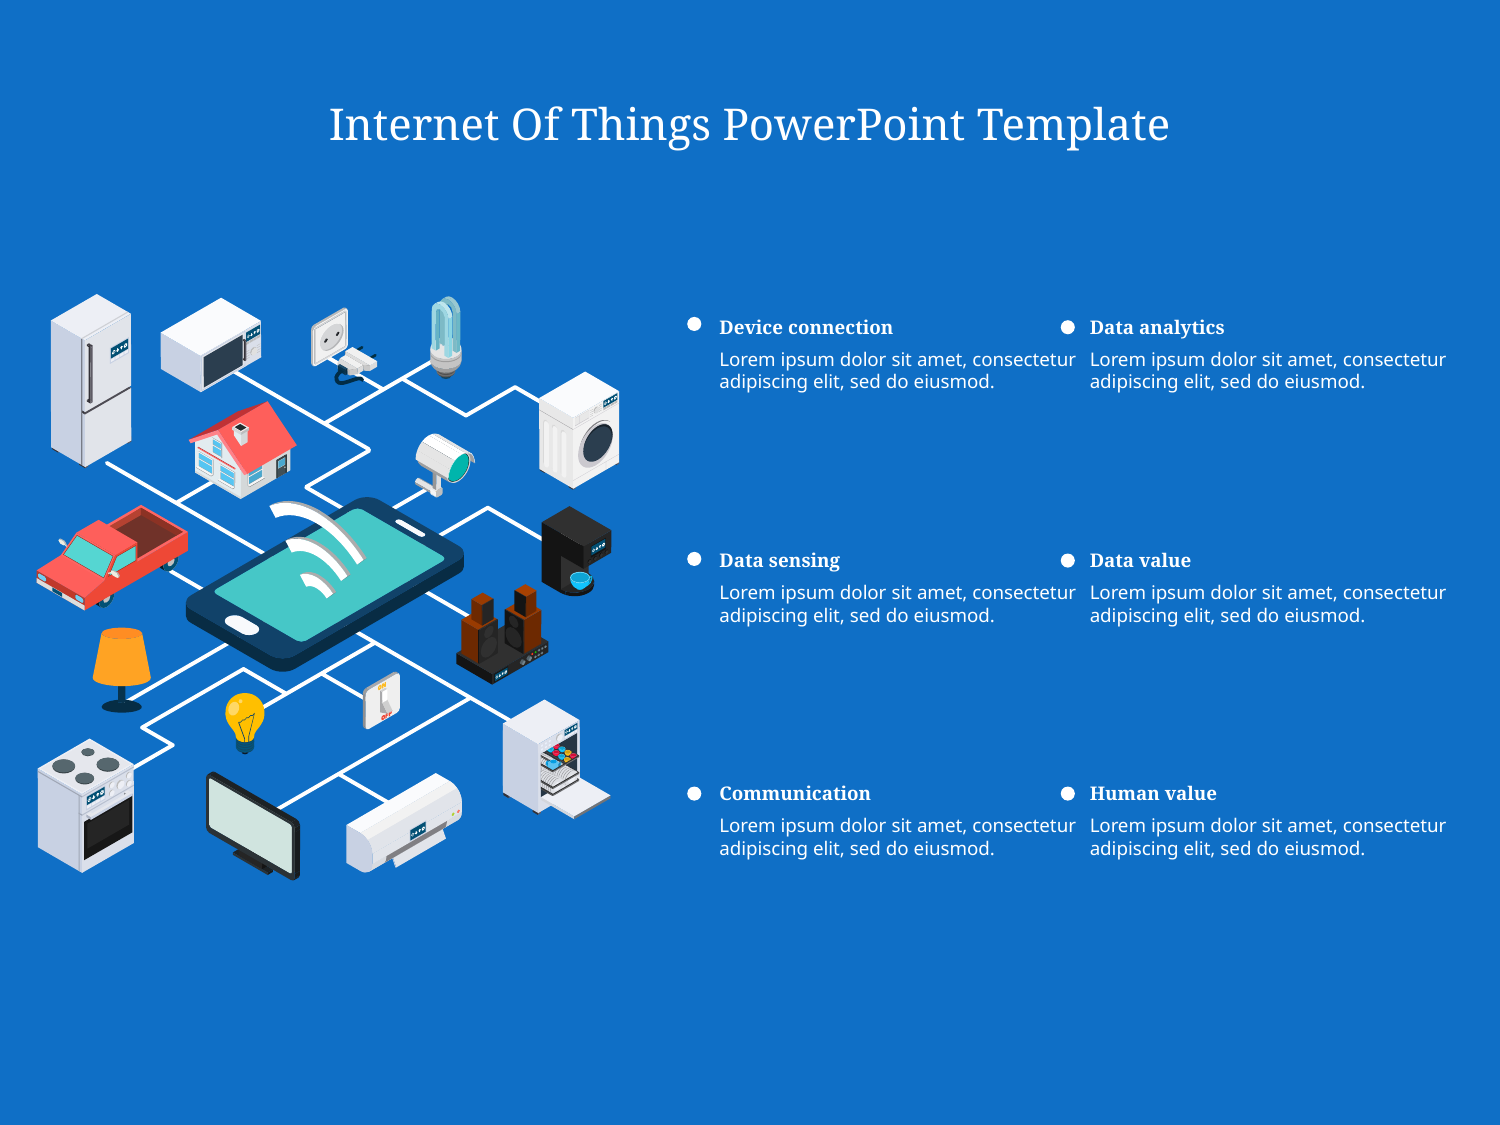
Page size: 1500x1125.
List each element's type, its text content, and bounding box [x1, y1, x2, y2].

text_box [36, 293, 1464, 881]
text_box Internet Of Things PowerPoint Template [0, 88, 1500, 157]
